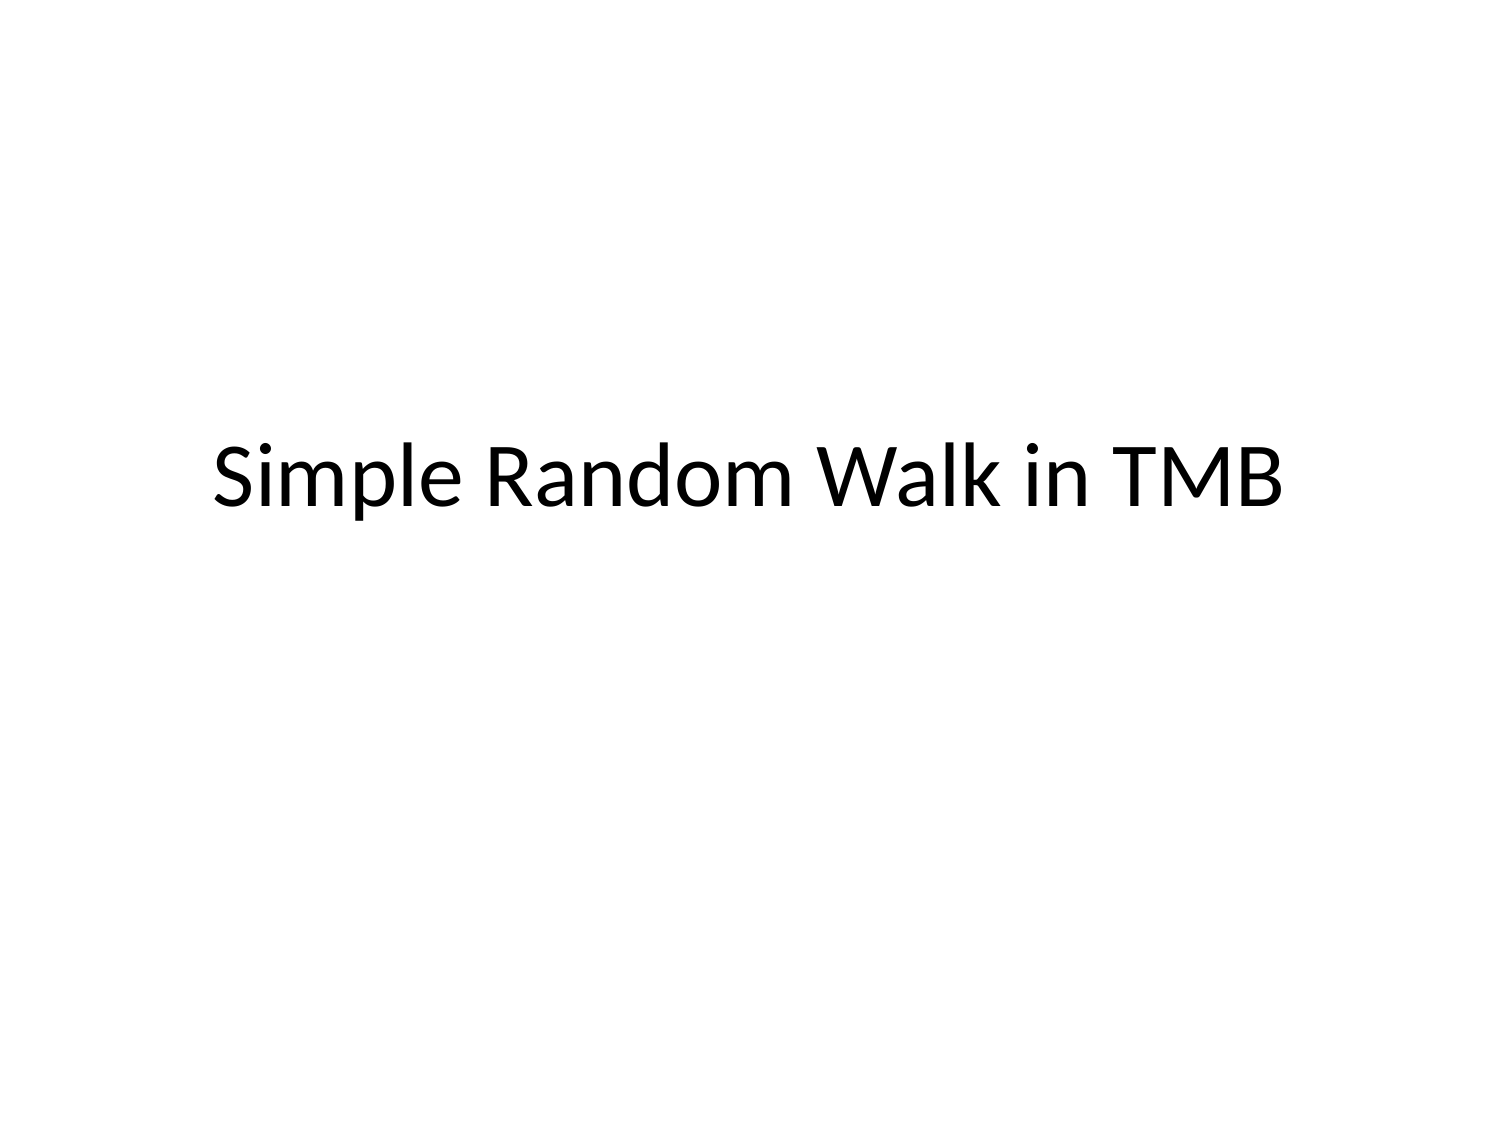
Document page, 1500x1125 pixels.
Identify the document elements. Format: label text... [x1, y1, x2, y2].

title Simple Random Walk in TMB [112, 349, 1388, 591]
